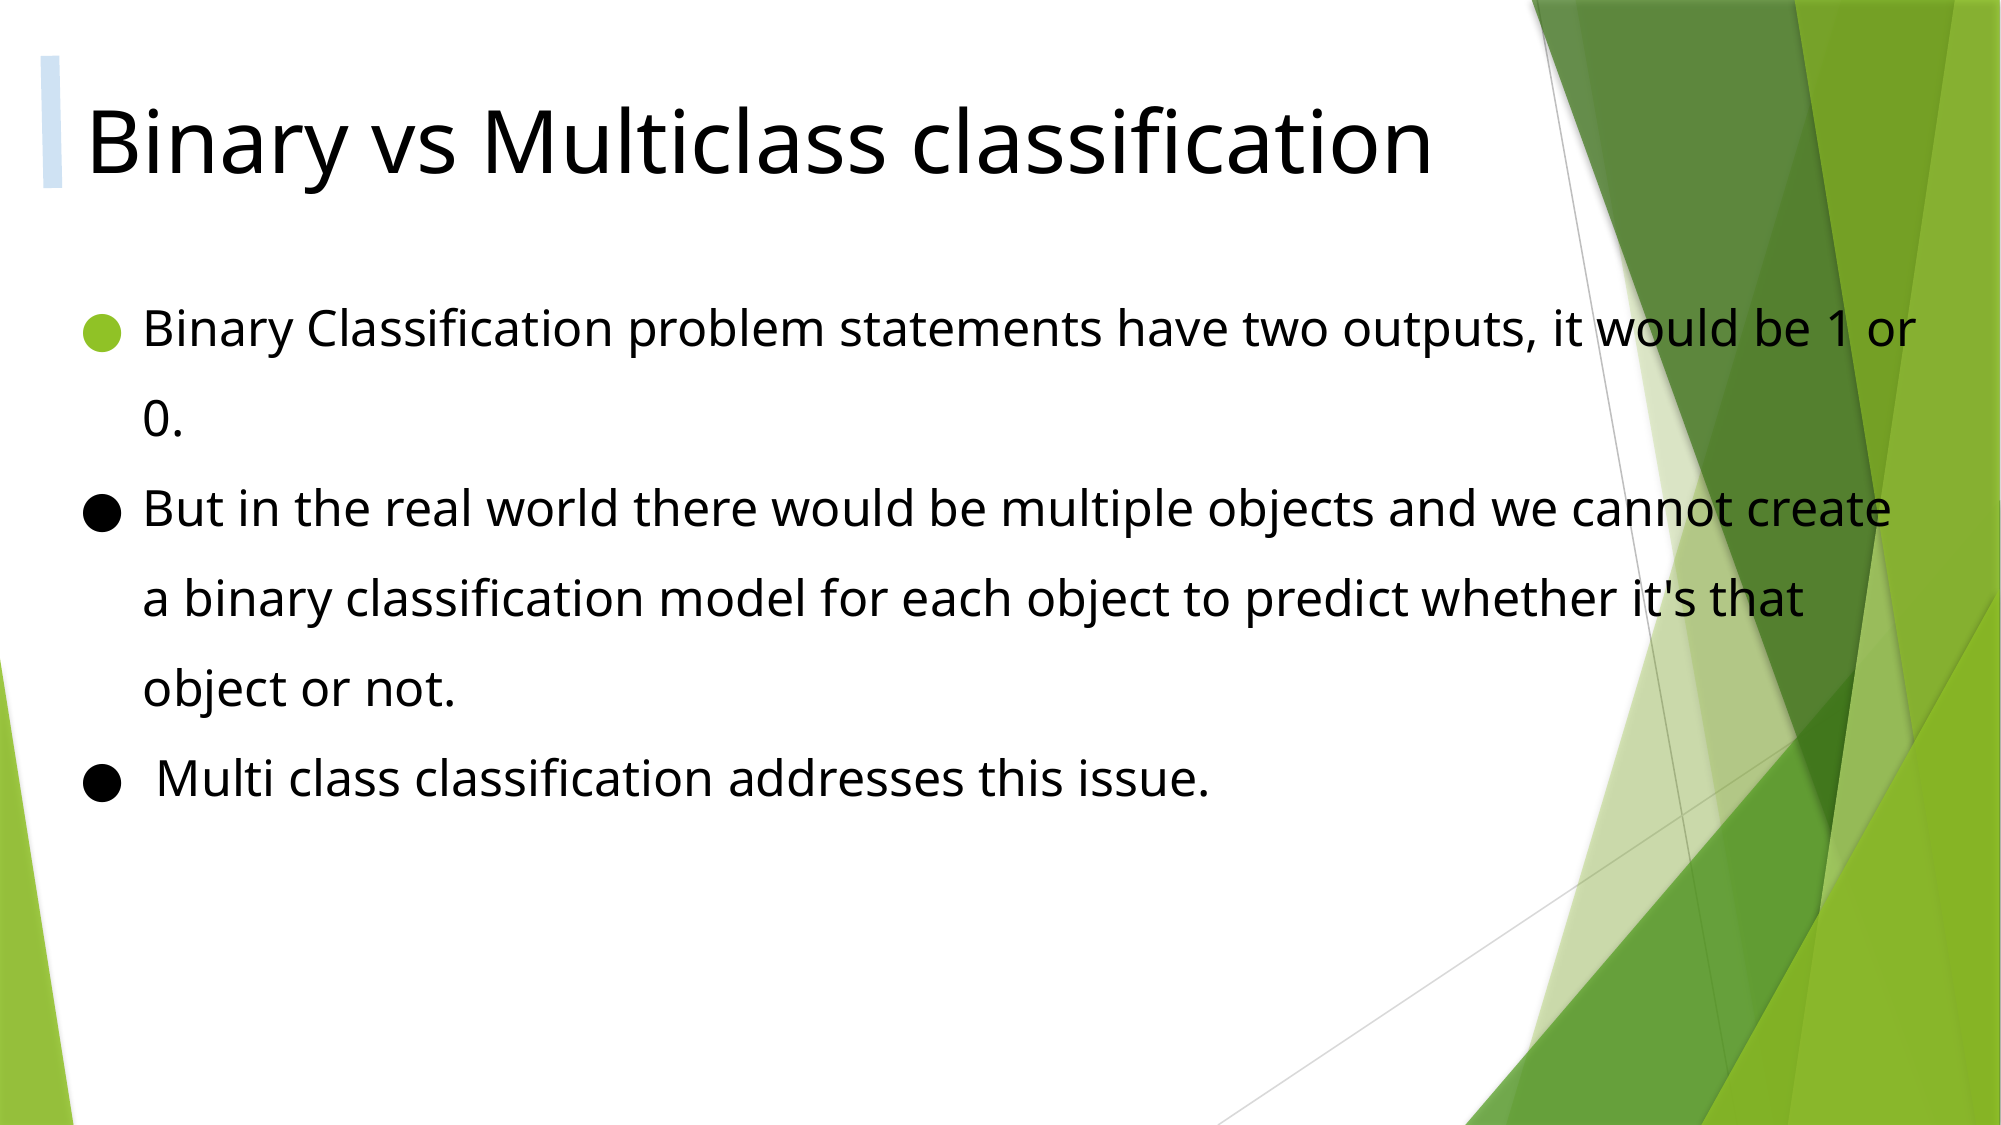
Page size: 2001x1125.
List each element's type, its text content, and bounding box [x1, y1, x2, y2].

list Binary Classification problem statements have two outputs, it would be 1 or 0. But in the real world there would be multiple objects and we cannot create a binary classification model for each object to predict whether it's that object or not. Multi class classification addresses this issue. [52, 251, 1940, 874]
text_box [49, 55, 54, 189]
title Binary vs Multiclass classification [70, 55, 1958, 171]
